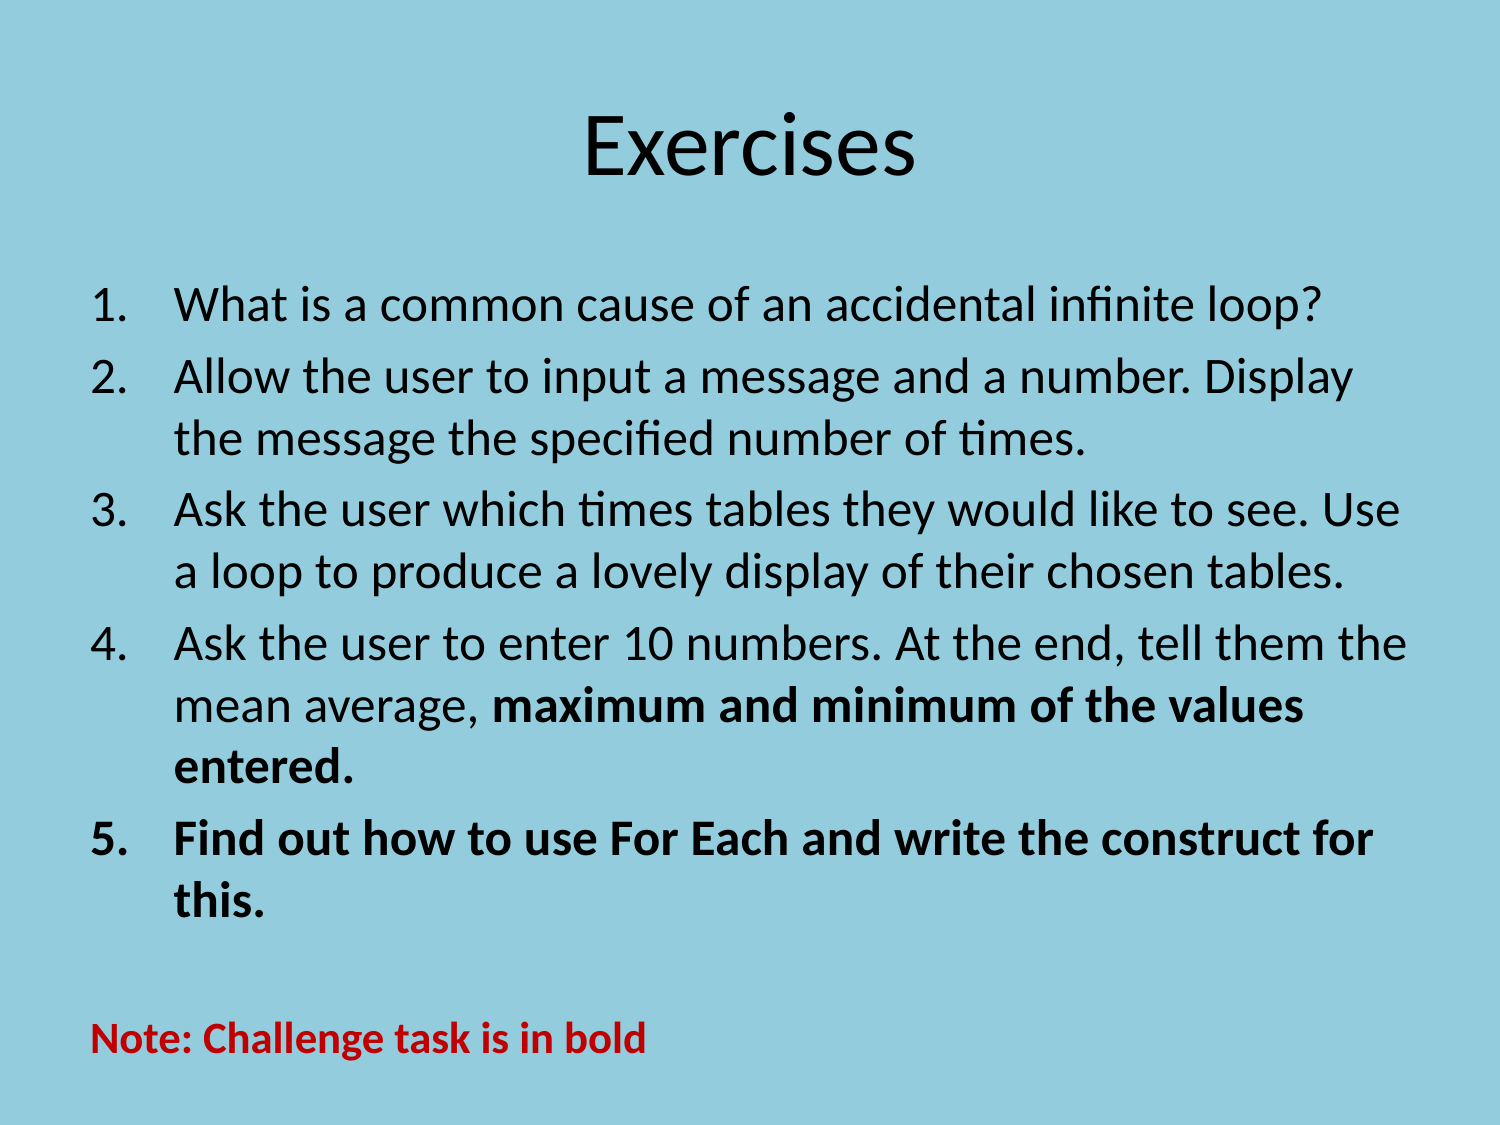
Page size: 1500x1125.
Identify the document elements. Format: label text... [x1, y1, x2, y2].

title Exercises [75, 45, 1425, 233]
list What is a common cause of an accidental infinite loop? Allow the user to input a message and a number. Display the message the specified number of times. Ask the user which times tables they would like to see. Use a loop to produce a lovely display of their chosen tables. Ask the user to enter 10 numbers. At the end, tell them the mean average, maximum and minimum of the values entered. Find out how to use For Each and write the construct for this. Note: Challenge task is in bold [75, 262, 1425, 1083]
